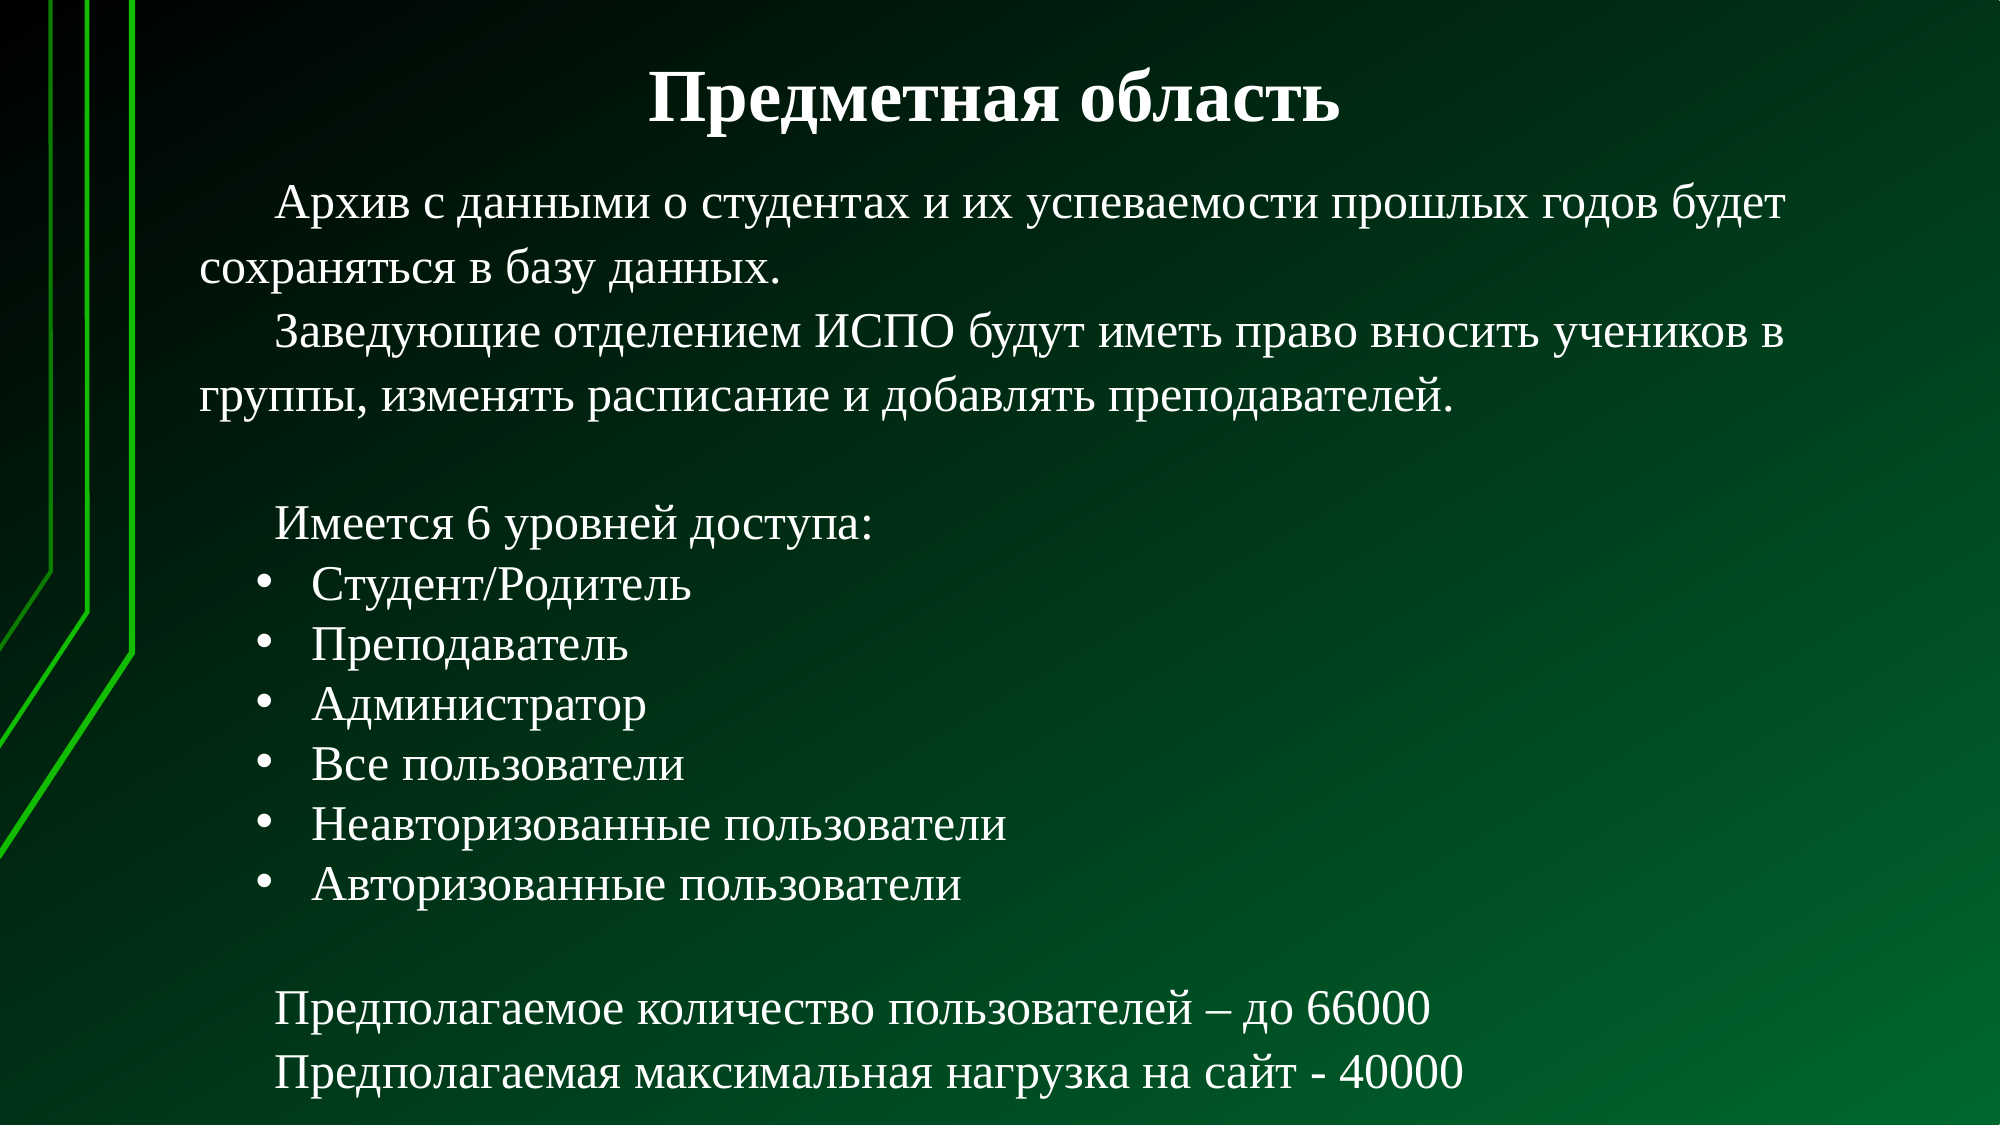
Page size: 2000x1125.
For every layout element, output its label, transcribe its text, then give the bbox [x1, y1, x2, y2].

text_box Предметная область [633, 49, 1366, 158]
text_box Архив с данными о студентах и их успеваемости прошлых годов будет сохраняться в базу данных. Заведующие отделением ИСПО будут иметь право вносить учеников в группы, изменять расписание и добавлять преподавателей. Имеется 6 уровней доступа: Студент/Родитель Преподаватель Администратор Все пользователи Неавторизованные пользователи Авторизованные пользователи Предполагаемое количество пользователей – до 66000 Предполагаемая максимальная нагрузка на сайт - 40000 [184, 157, 1957, 1106]
